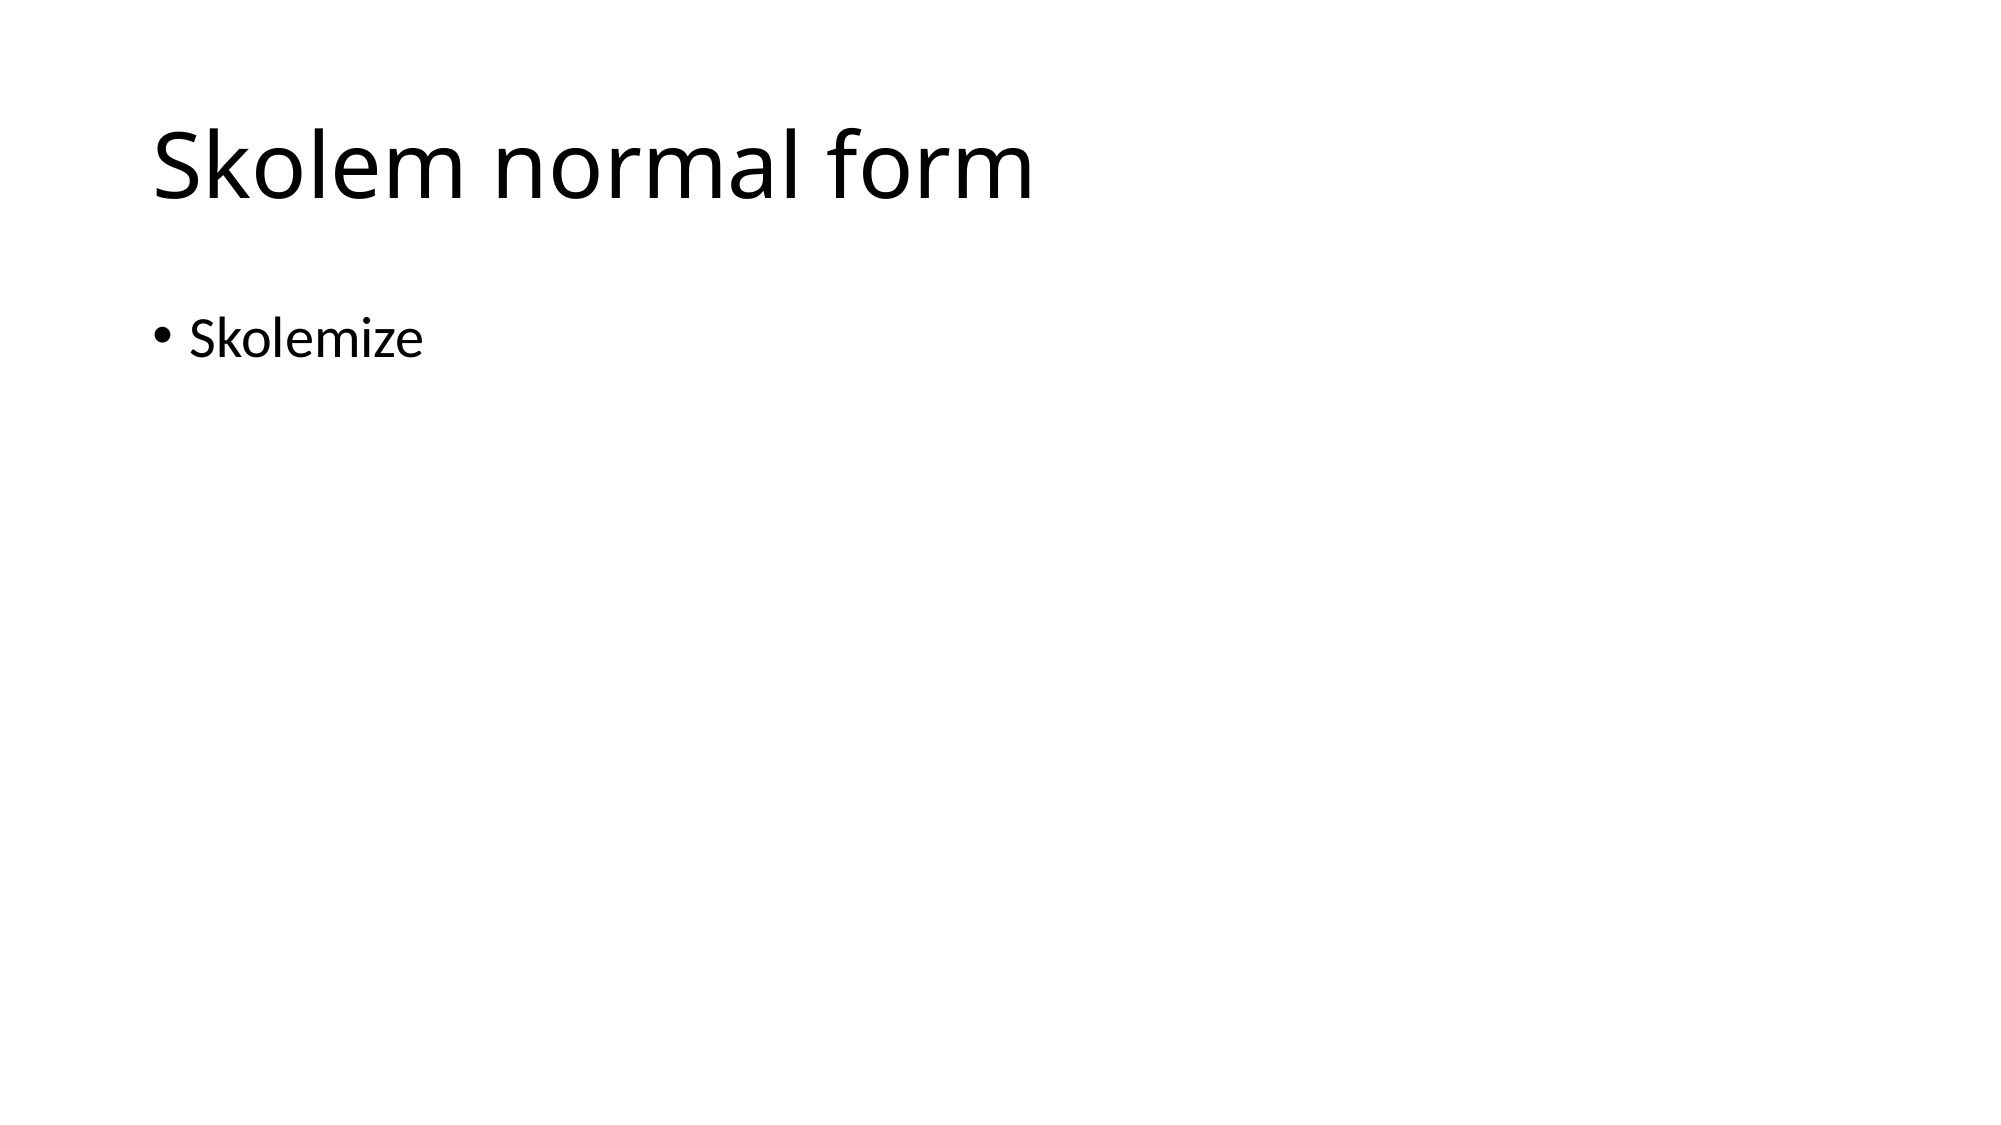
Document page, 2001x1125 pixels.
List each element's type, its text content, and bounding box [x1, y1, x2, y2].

title Skolem normal form [137, 59, 1863, 278]
